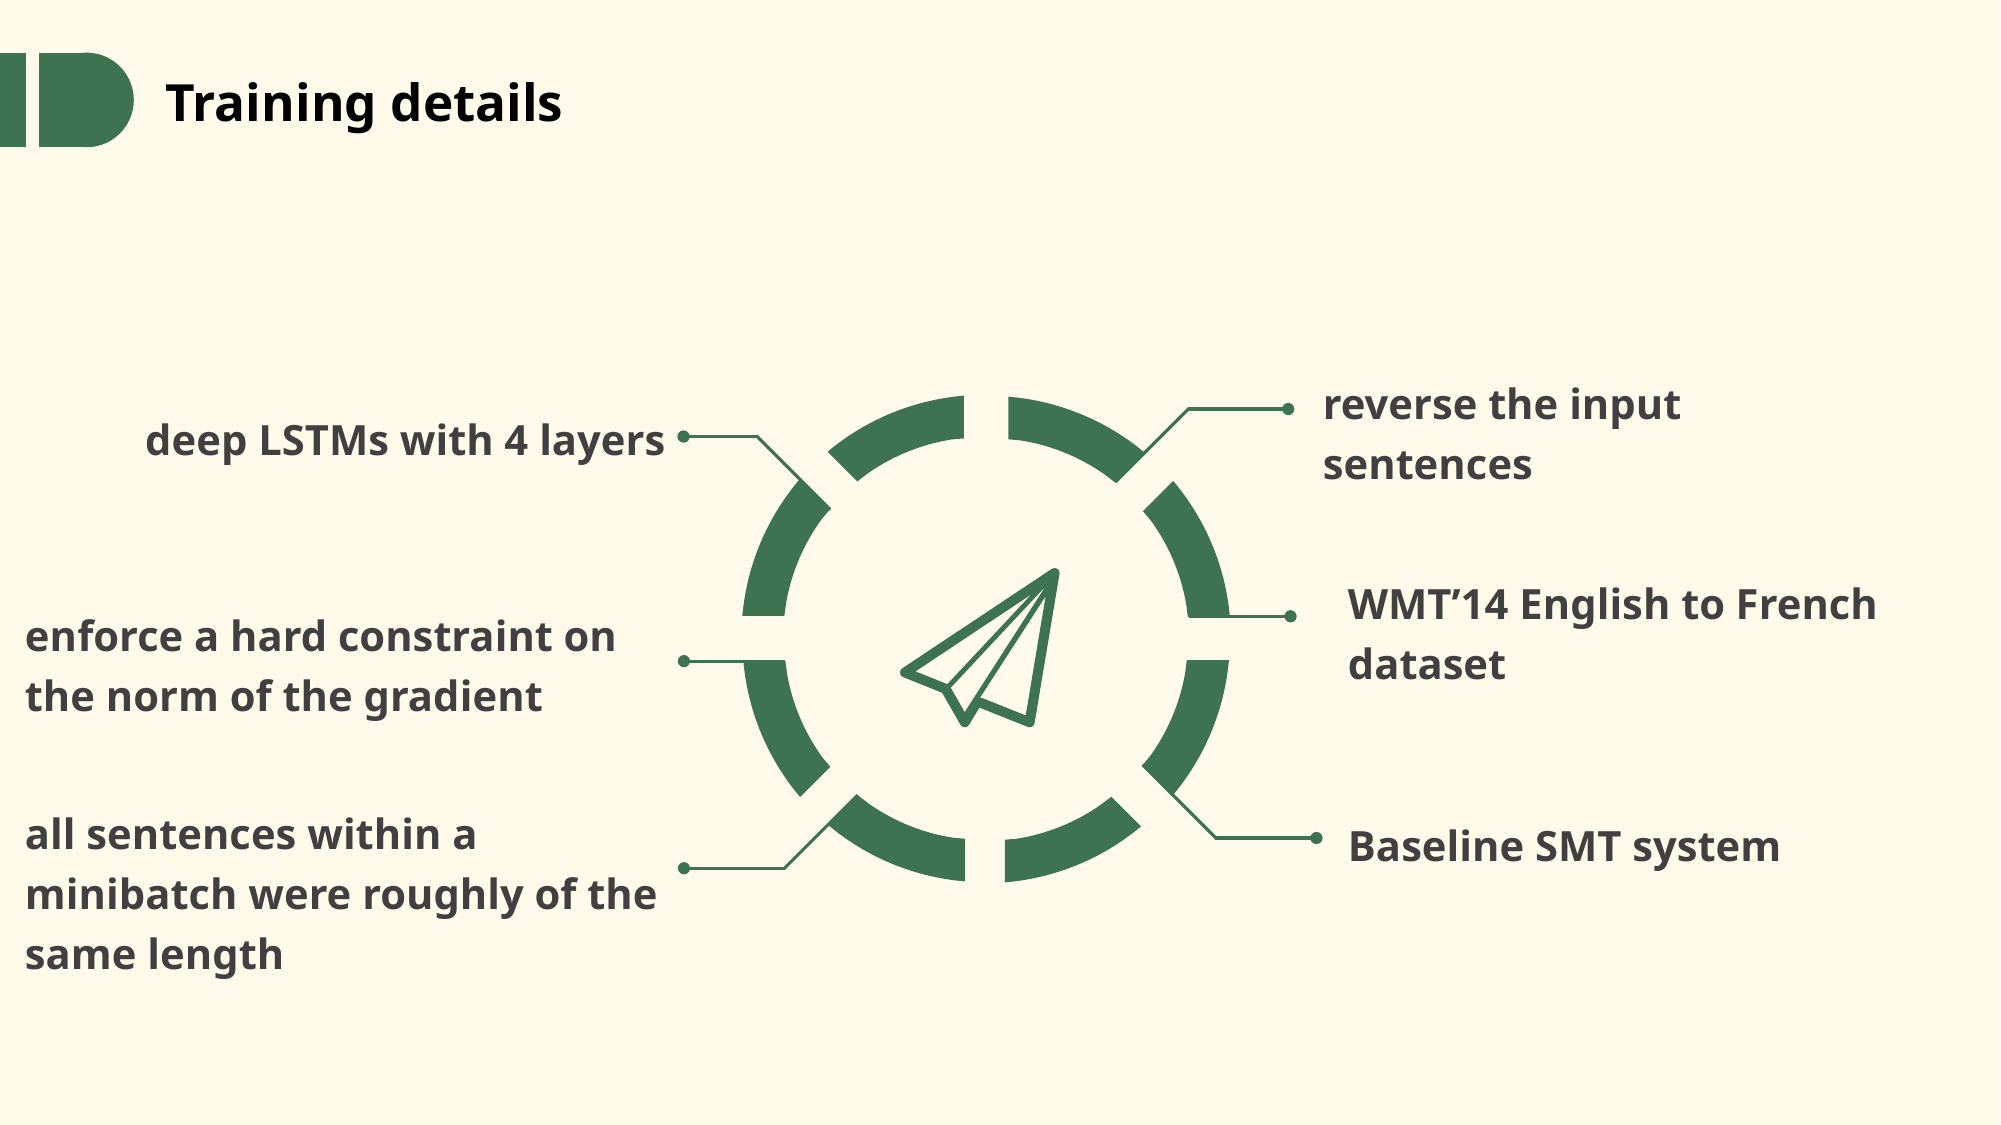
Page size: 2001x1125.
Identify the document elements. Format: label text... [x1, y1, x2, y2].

text_box WMT’14 English to French dataset [1347, 567, 1908, 688]
text_box [826, 394, 965, 483]
text_box [1007, 395, 1144, 484]
text_box [1141, 496, 1231, 618]
text_box [1003, 795, 1143, 884]
list Training details [150, 69, 1445, 141]
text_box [683, 422, 794, 524]
text_box [742, 659, 832, 781]
text_box [1140, 658, 1230, 798]
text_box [683, 781, 821, 883]
text_box [828, 794, 966, 883]
text_box deep LSTMs with 4 layers [145, 404, 705, 465]
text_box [1152, 394, 1289, 496]
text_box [1179, 751, 1317, 853]
text_box Baseline SMT system [1347, 809, 1908, 870]
text_box all sentences within a minibatch were roughly of the same length [24, 798, 659, 979]
text_box reverse the input sentences [1322, 367, 1883, 488]
text_box [741, 480, 831, 617]
text_box enforce a hard constraint on the norm of the gradient [24, 599, 659, 720]
text_box [900, 567, 1060, 728]
